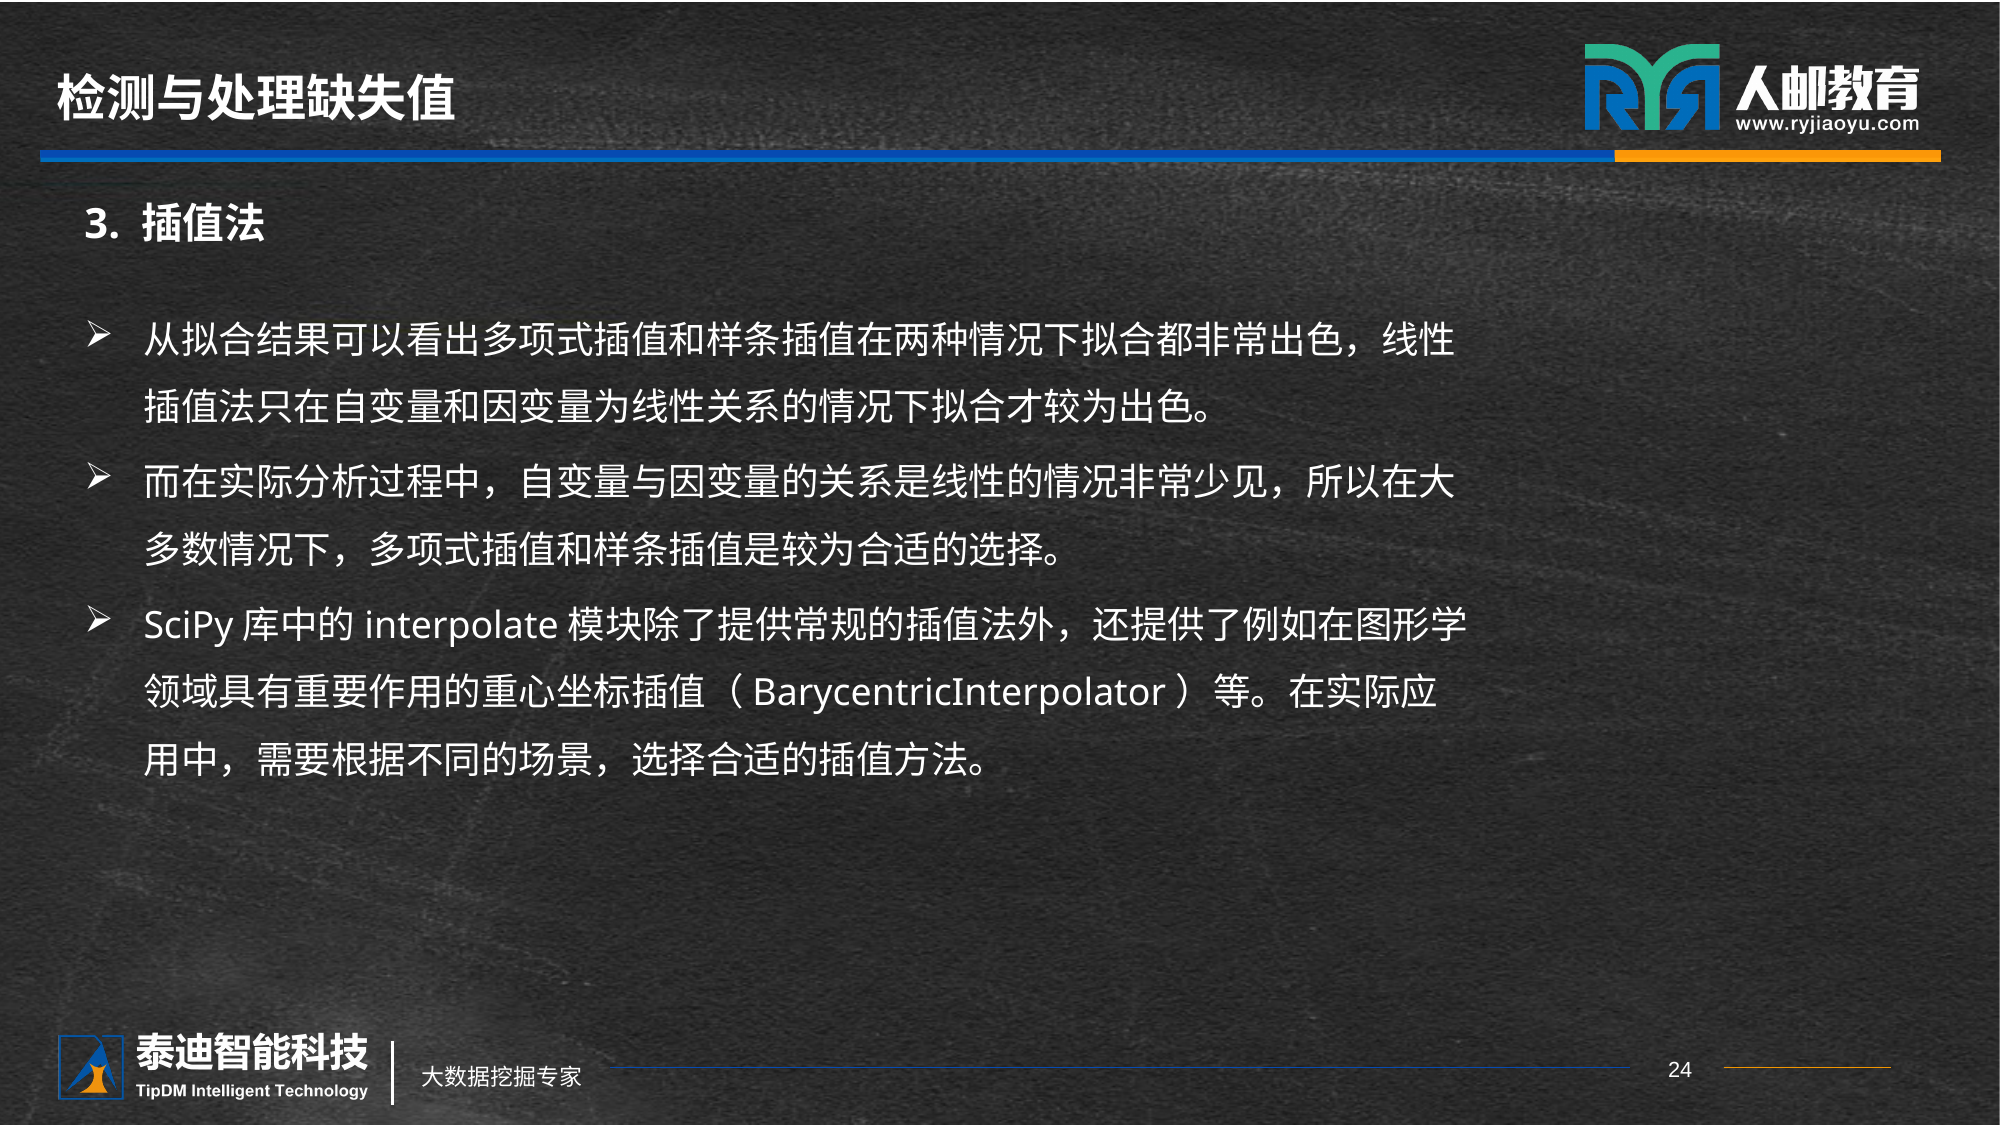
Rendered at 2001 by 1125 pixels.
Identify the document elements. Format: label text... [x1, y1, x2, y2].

title 检测与处理缺失值 [41, 58, 1842, 146]
list 从拟合结果可以看出多项式插值和样条插值在两种情况下拟合都非常出色，线性插值法只在自变量和因变量为线性关系的情况下拟合才较为出色。 而在实际分析过程中，自变量与因变量的关系是线性的情况非常少见，所以在大多数情况下，多项式插值和样条插值是较为合适的选择。 SciPy库中的interpolate模块除了提供常规的插值法外，还提供了例如在图形学领域具有重要作用的重心坐标插值（BarycentricInterpolator）等。在实际应用中，需要根据不同的场景，选择合适的插值方法。 [69, 285, 1487, 1003]
picture [0, 2, 2000, 1125]
list 3. 插值法 [69, 186, 1892, 257]
